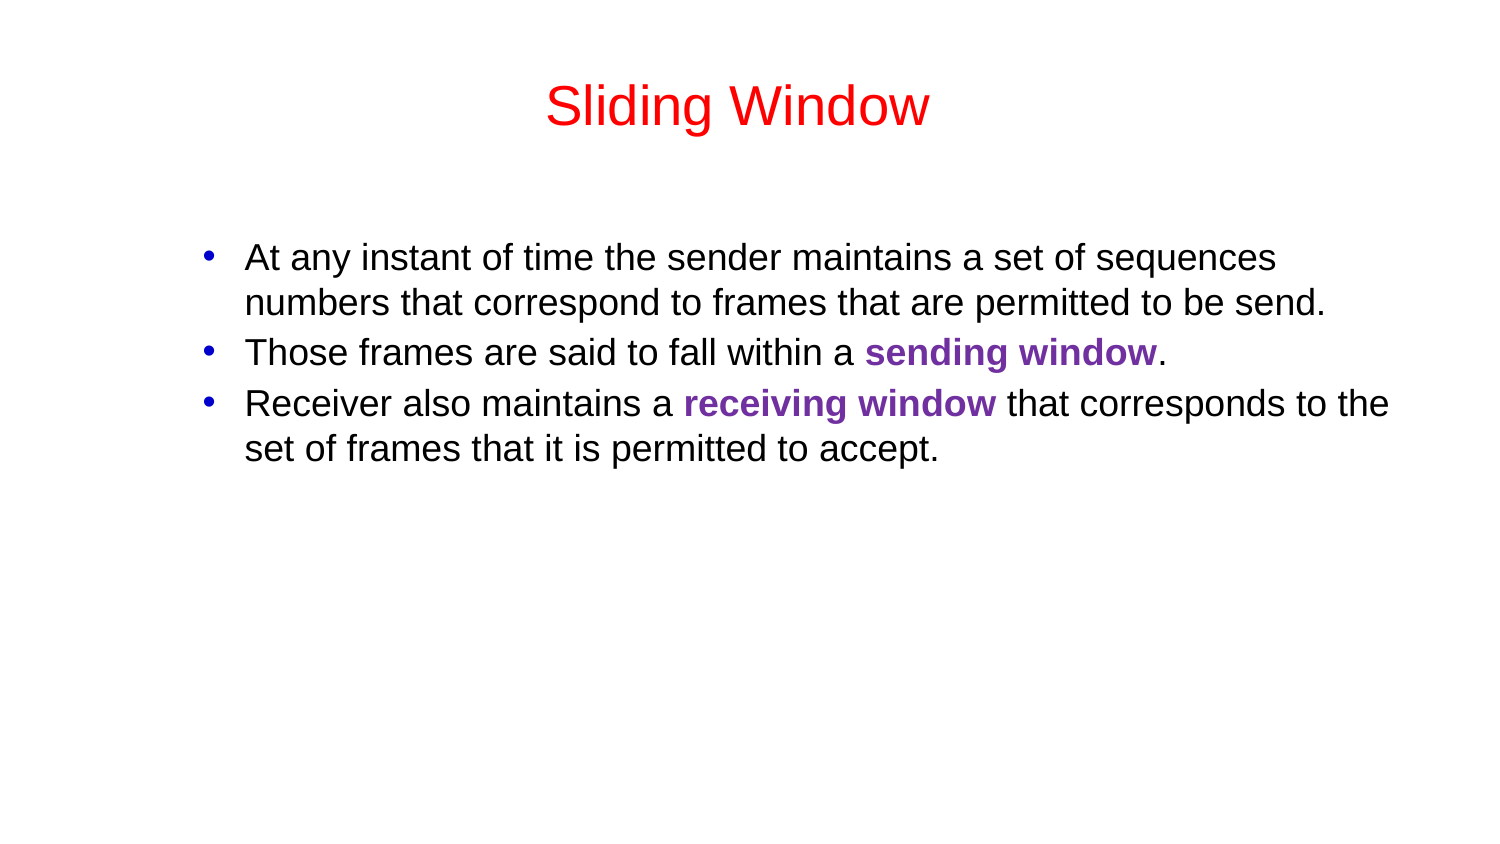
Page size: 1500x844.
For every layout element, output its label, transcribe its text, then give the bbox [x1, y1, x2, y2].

list At any instant of time the sender maintains a set of sequences numbers that correspond to frames that are permitted to be send. Those frames are said to fall within a sending window. Receiver also maintains a receiving window that corresponds to the set of frames that it is permitted to accept. [187, 225, 1425, 754]
title Sliding Window [62, 37, 1413, 169]
